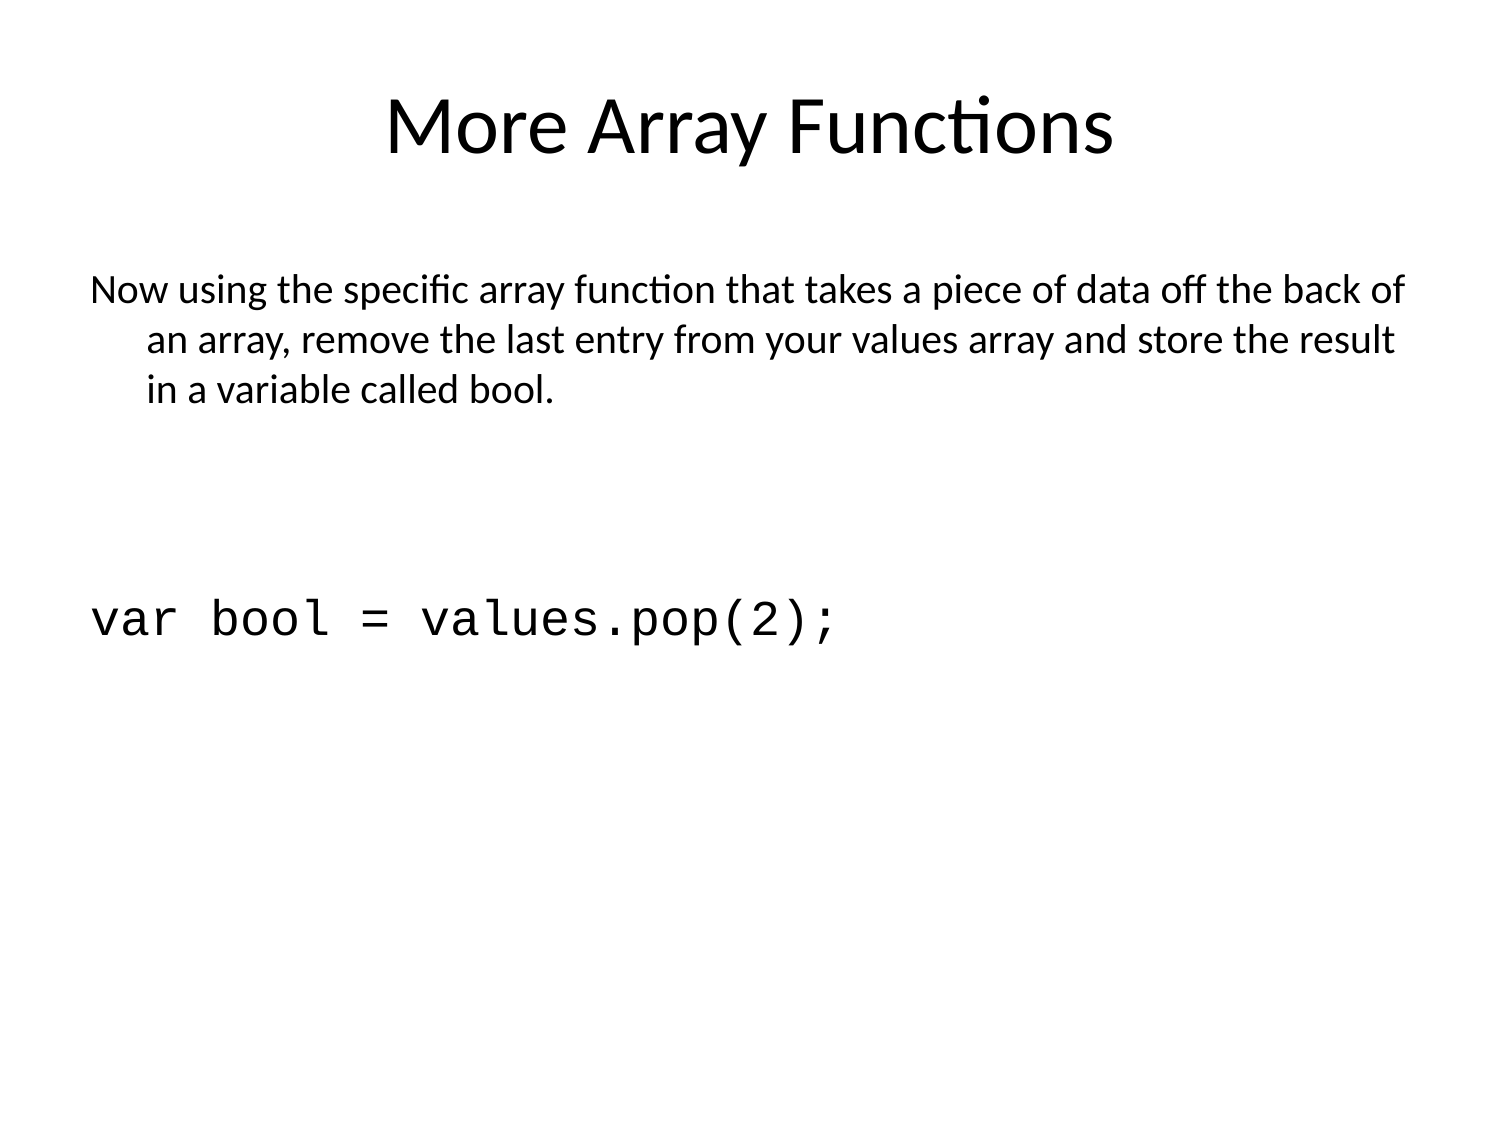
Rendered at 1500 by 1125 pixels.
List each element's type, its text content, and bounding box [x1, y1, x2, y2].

title More Array Functions [75, 45, 1425, 196]
list Now using the specific array function that takes a piece of data off the back of an array, remove the last entry from your values array and store the result in a variable called bool. var bool = values.pop(2); [75, 196, 1425, 1059]
